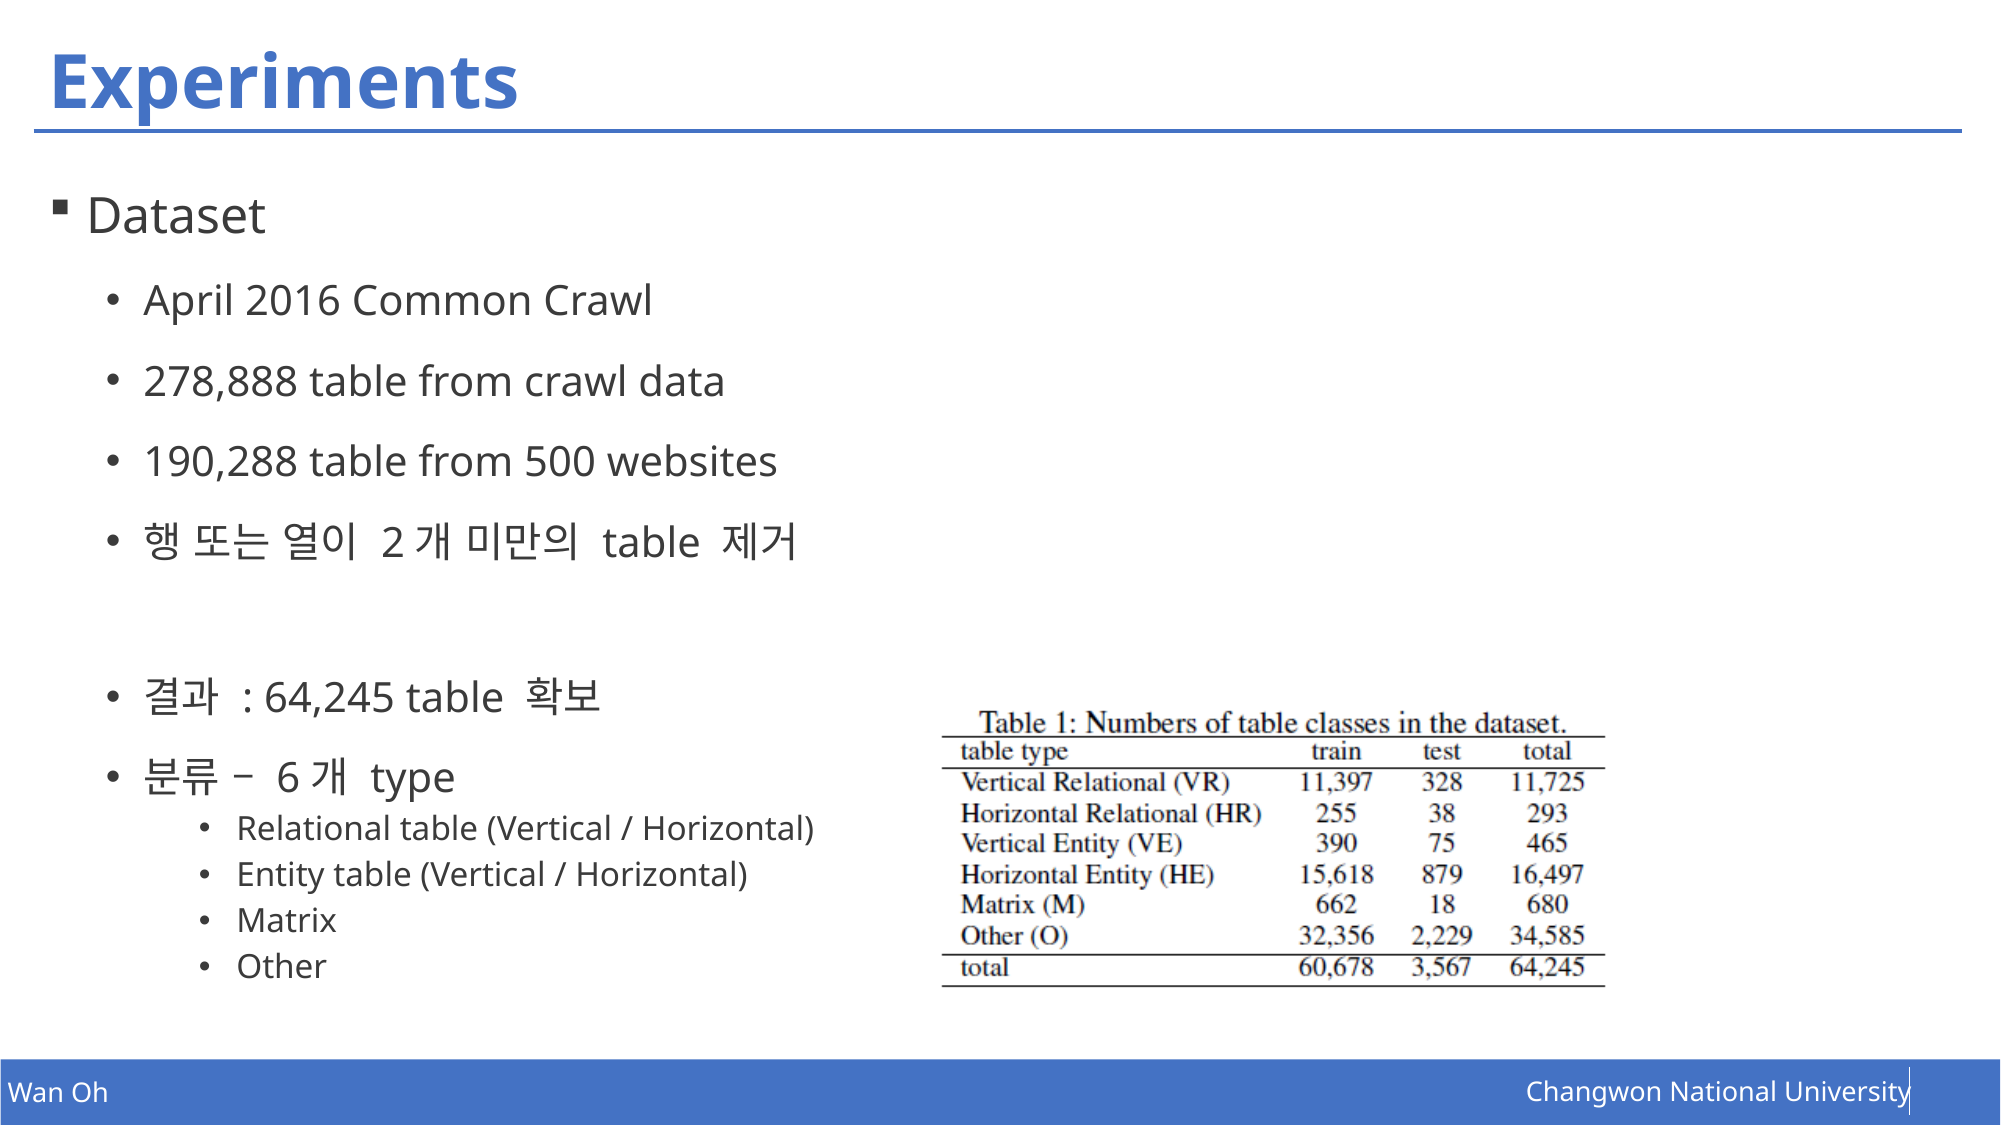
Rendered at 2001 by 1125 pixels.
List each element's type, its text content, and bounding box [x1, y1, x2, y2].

picture [925, 683, 1632, 1006]
list Dataset April 2016 Common Crawl 278,888 table from crawl data 190,288 table from 500 websites 행 또는 열이 2개 미만의 table 제거 결과 : 64,245 table 확보 분류 – 6개 type Relational table (Vertical / Horizontal) Entity table (Vertical / Horizontal) Matrix Other [33, 152, 1963, 1026]
title Experiments [33, 27, 1963, 143]
